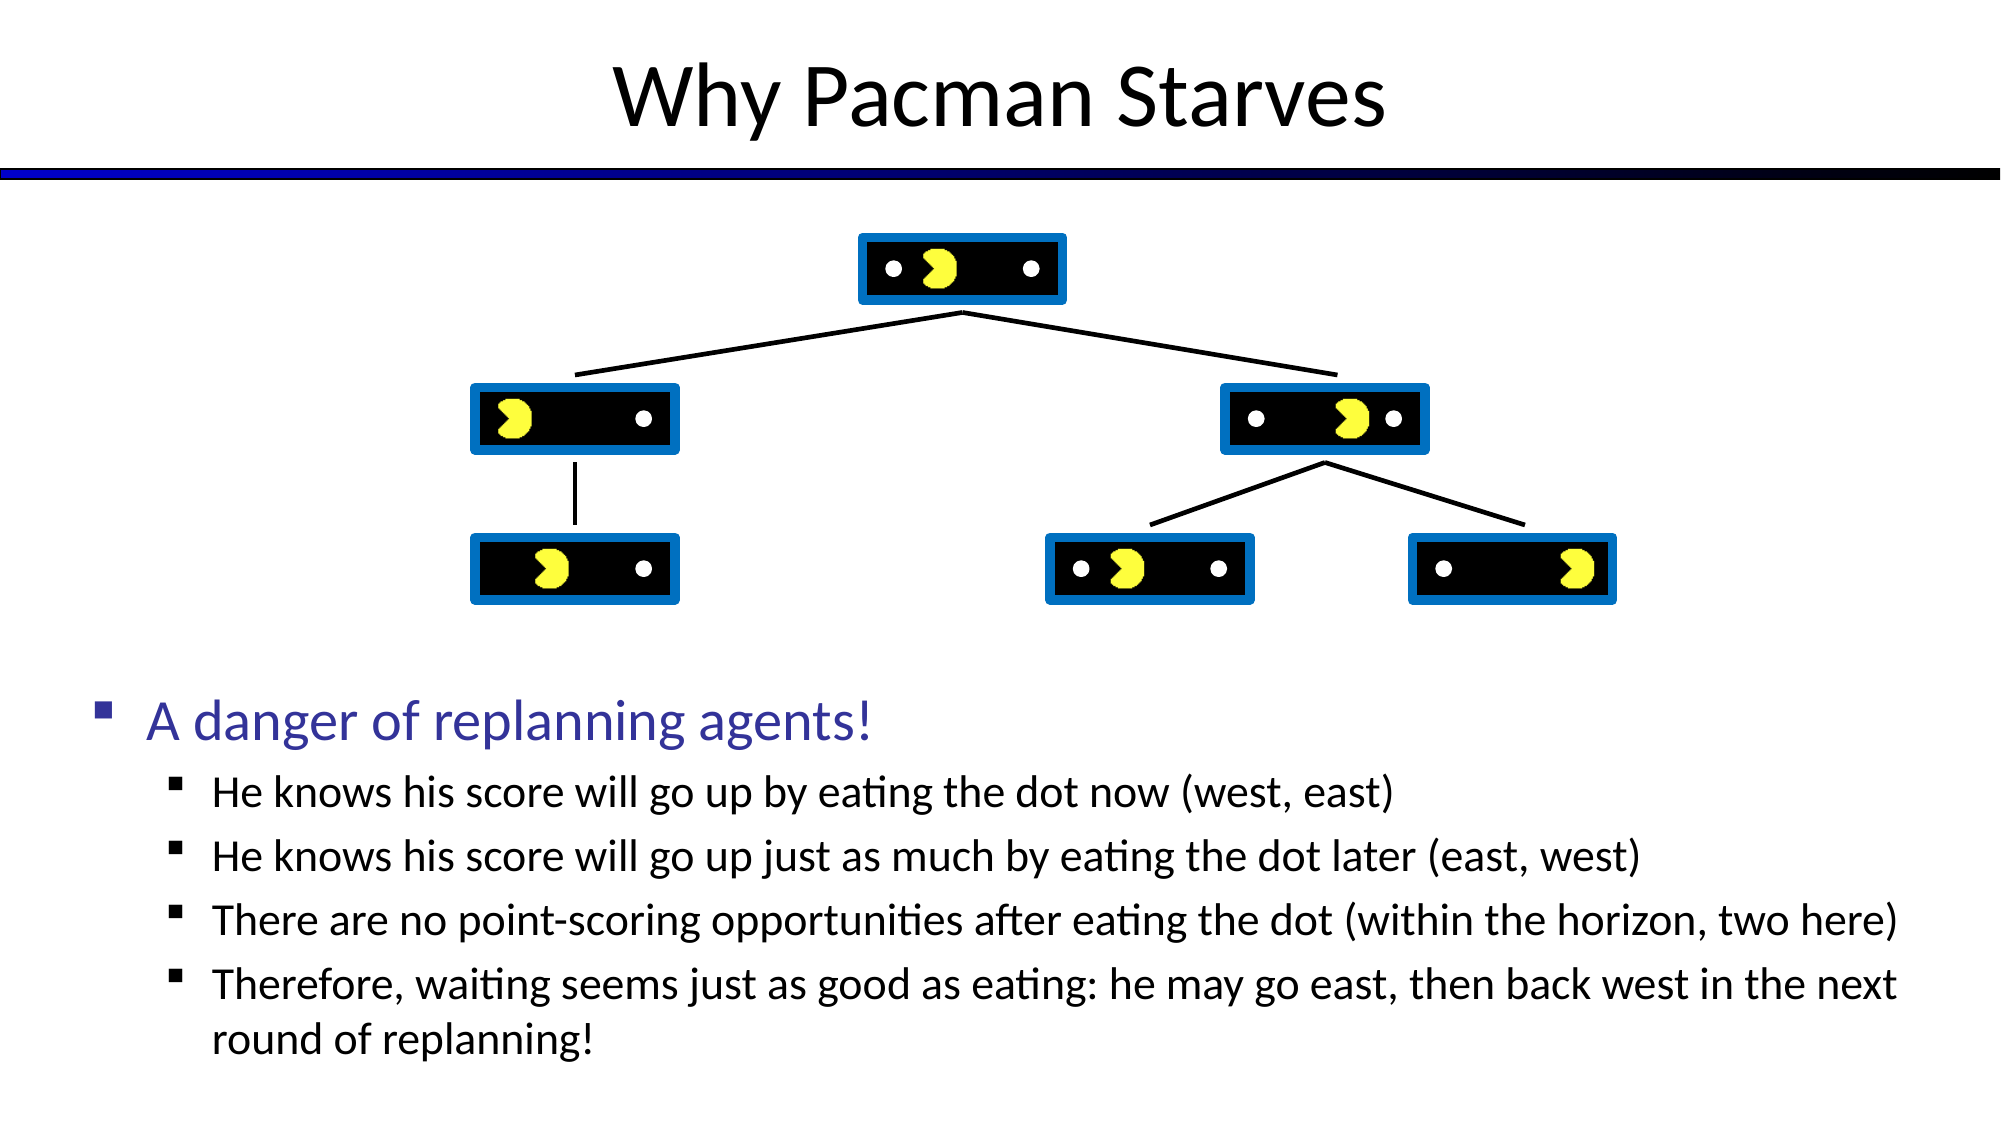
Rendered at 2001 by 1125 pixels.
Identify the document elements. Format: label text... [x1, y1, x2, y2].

text_box [635, 560, 652, 577]
list A danger of replanning agents! He knows his score will go up by eating the dot now (west, east) He knows his score will go up just as much by eating the dot later (east, west) There are no point-scoring opportunities after eating the dot (within the horizon, two here) Therefore, waiting seems just as good as eating: he may go east, then back west in the next round of replanning! [74, 674, 1951, 1026]
text_box [1410, 535, 1615, 602]
text_box [1048, 535, 1252, 602]
text_box [1210, 560, 1228, 577]
picture [912, 247, 963, 292]
text_box [1072, 560, 1090, 577]
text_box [962, 312, 1338, 376]
text_box [1247, 410, 1265, 427]
text_box [1223, 385, 1427, 452]
text_box [860, 235, 1065, 302]
text_box [635, 410, 652, 427]
picture [1324, 397, 1376, 442]
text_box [1324, 462, 1526, 526]
picture [1099, 547, 1151, 592]
picture [487, 397, 538, 442]
text_box [473, 385, 677, 452]
title Why Pacman Starves [0, 0, 2000, 184]
picture [1549, 547, 1601, 592]
text_box [473, 535, 677, 602]
picture [524, 547, 576, 592]
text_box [1149, 462, 1322, 526]
text_box [885, 260, 902, 277]
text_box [574, 312, 960, 376]
text_box [1435, 560, 1453, 577]
text_box [1022, 260, 1040, 277]
text_box [1385, 410, 1402, 427]
